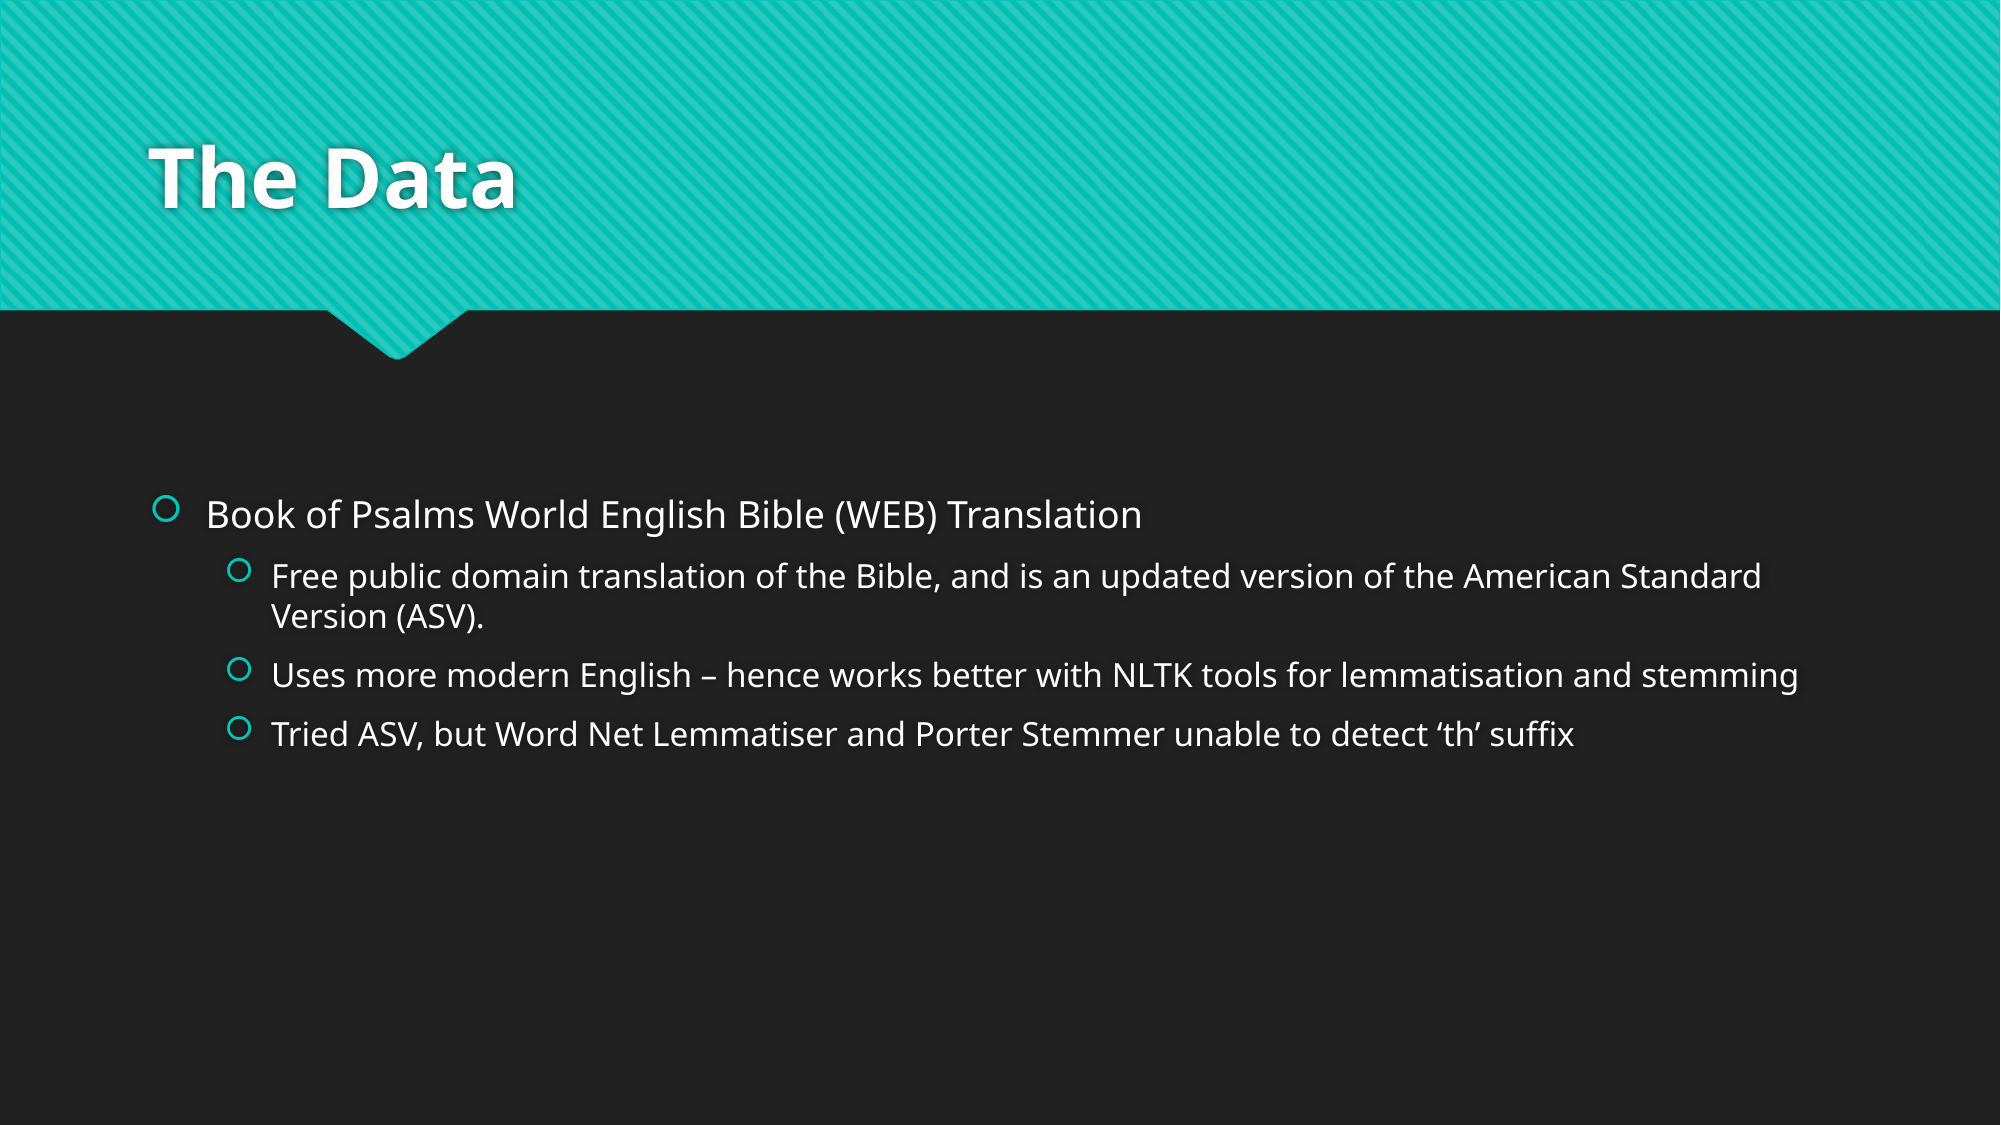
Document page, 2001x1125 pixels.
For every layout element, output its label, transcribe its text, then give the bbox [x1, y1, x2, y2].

list Book of Psalms World English Bible (WEB) Translation Free public domain translation of the Bible, and is an updated version of the American Standard Version (ASV). Uses more modern English – hence works better with NLTK tools for lemmatisation and stemming Tried ASV, but Word Net Lemmatiser and Porter Stemmer unable to detect ‘th’ suffix [134, 364, 1866, 962]
title The Data [132, 73, 1868, 233]
